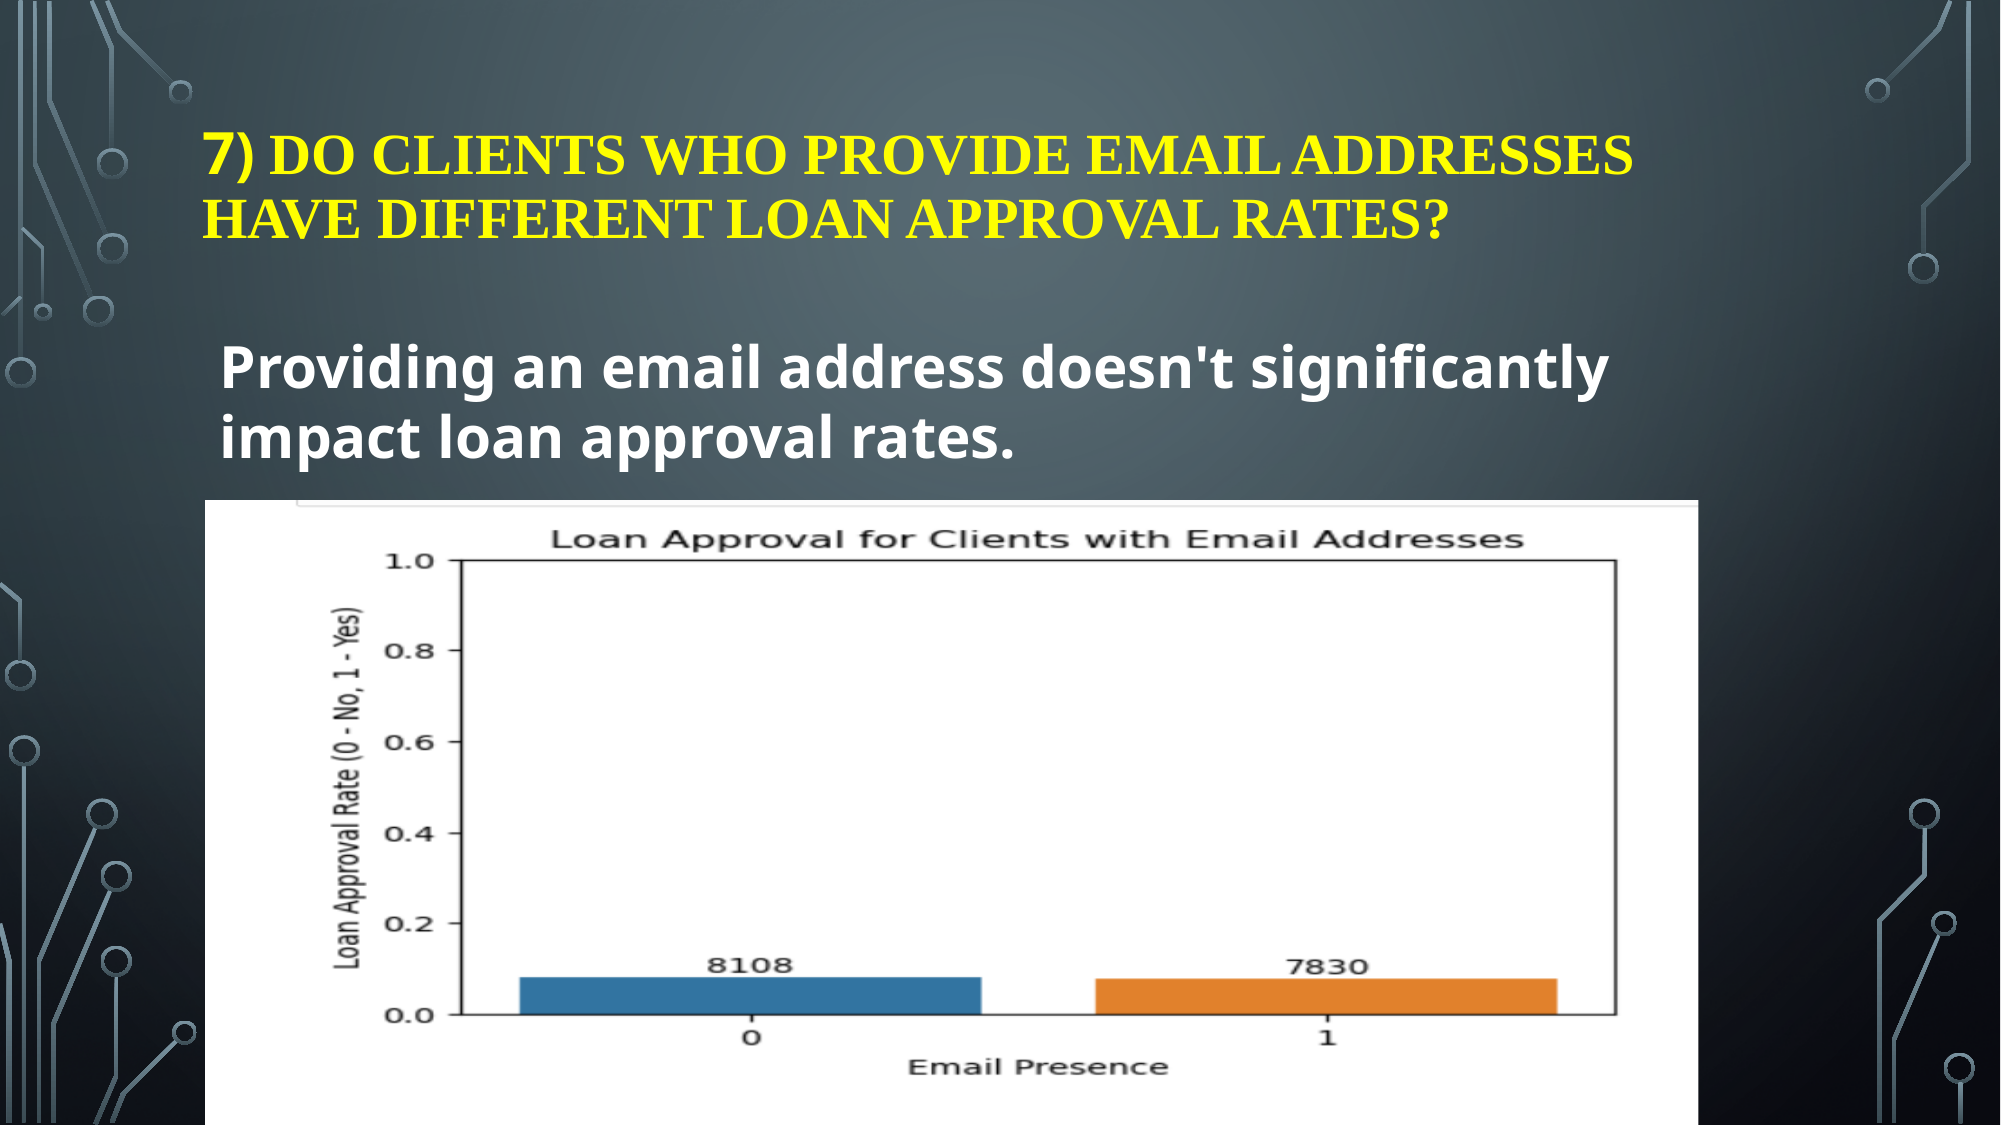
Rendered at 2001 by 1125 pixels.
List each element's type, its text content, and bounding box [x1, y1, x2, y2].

text_box Providing an email address doesn't significantly impact loan approval rates. [205, 322, 1642, 478]
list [204, 499, 1699, 1125]
title 7) Do clients who provide email addresses have different loan approval rates? [187, 101, 1813, 344]
